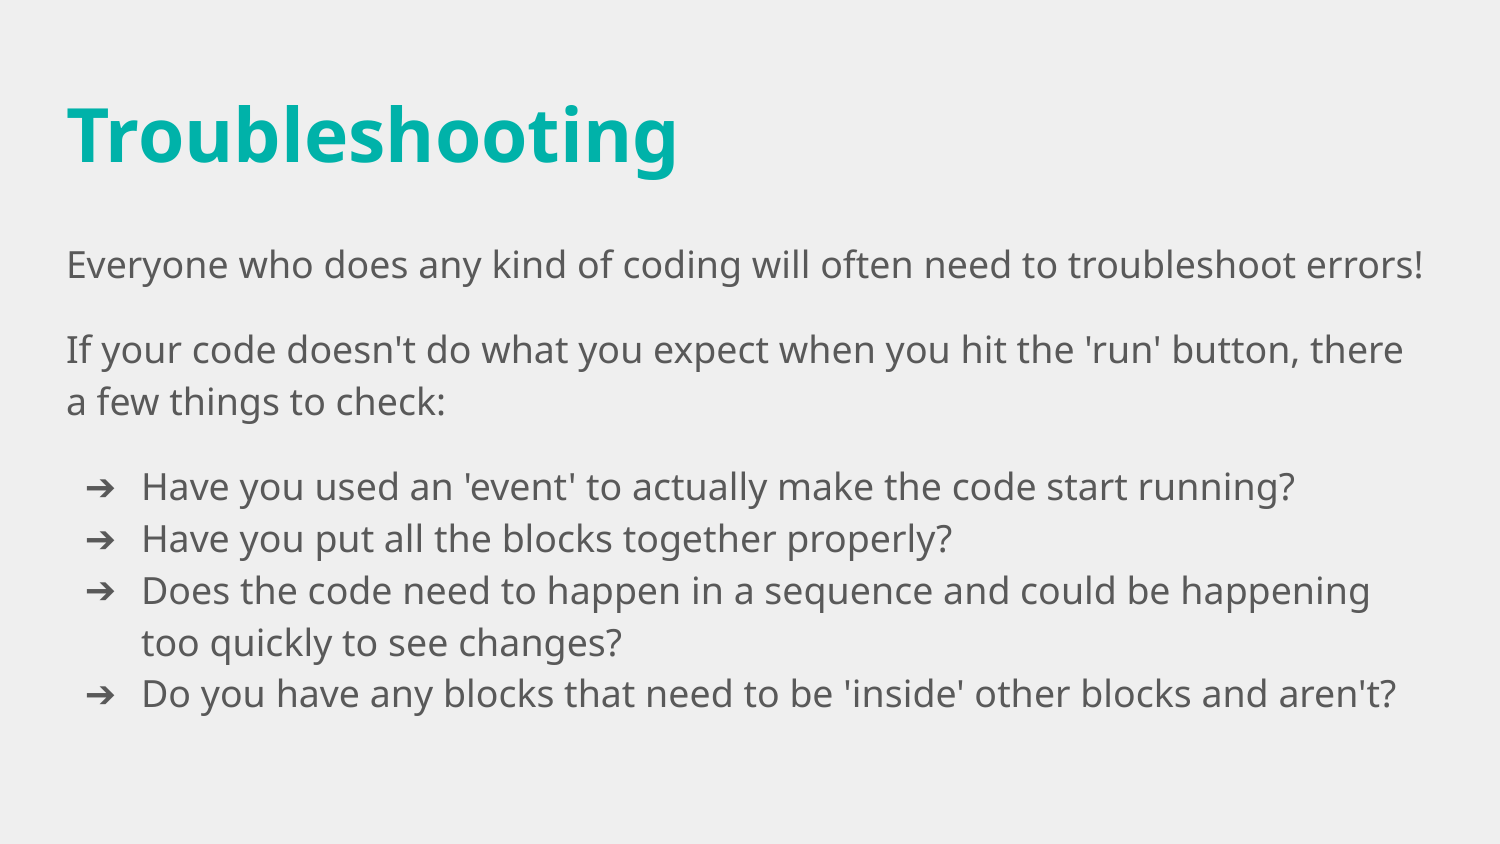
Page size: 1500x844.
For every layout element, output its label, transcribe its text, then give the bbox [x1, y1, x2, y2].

list Everyone who does any kind of coding will often need to troubleshoot errors! If your code doesn't do what you expect when you hit the 'run' button, there a few things to check: Have you used an 'event' to actually make the code start running? Have you put all the blocks together properly? Does the code need to happen in a sequence and could be happening too quickly to see changes? Do you have any blocks that need to be 'inside' other blocks and aren't? [51, 219, 1449, 781]
title Troubleshooting [51, 72, 1449, 167]
